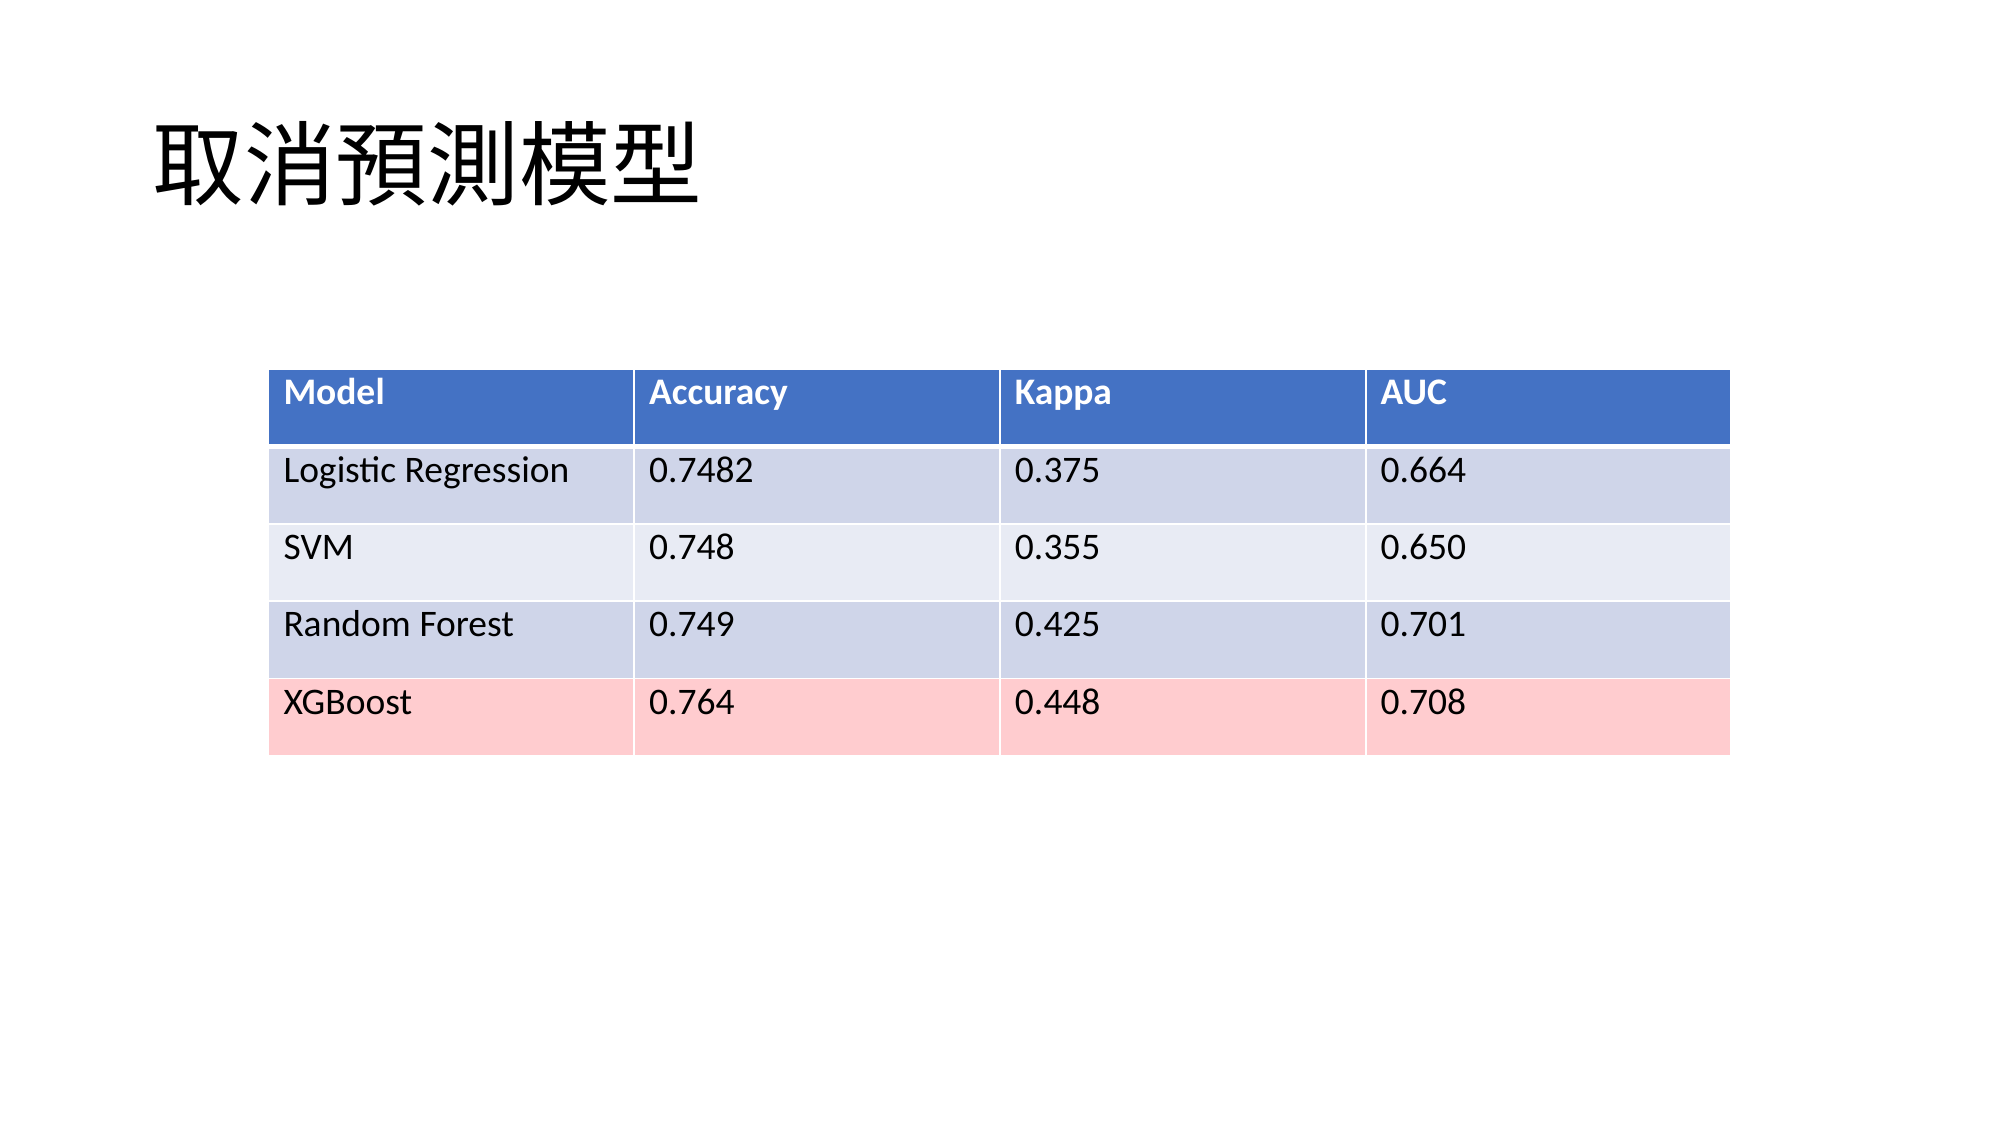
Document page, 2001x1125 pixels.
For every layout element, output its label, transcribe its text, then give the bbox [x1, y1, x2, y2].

table_cell Random Forest [269, 602, 633, 678]
table_cell SVM [269, 525, 633, 600]
table_cell 0.650 [1367, 525, 1730, 600]
table_cell 0.748 [635, 525, 999, 600]
table_header Kappa [1001, 370, 1365, 444]
table_cell 0.708 [1367, 679, 1730, 755]
table_cell 0.701 [1367, 602, 1730, 678]
table_cell 0.764 [635, 679, 999, 755]
table_cell 0.749 [635, 602, 999, 678]
title 取消預測模型 [137, 59, 1863, 278]
table_header Model [269, 370, 633, 444]
table_cell 0.448 [1001, 679, 1365, 755]
table_header AUC [1367, 370, 1730, 444]
table_cell 0.355 [1001, 525, 1365, 600]
table_cell 0.7482 [635, 449, 999, 523]
table_header Accuracy [635, 370, 999, 444]
table_cell XGBoost [269, 679, 633, 755]
table_cell 0.375 [1001, 449, 1365, 523]
table_cell Logistic Regression [269, 449, 633, 523]
table_cell 0.664 [1367, 449, 1730, 523]
table_cell 0.425 [1001, 602, 1365, 678]
